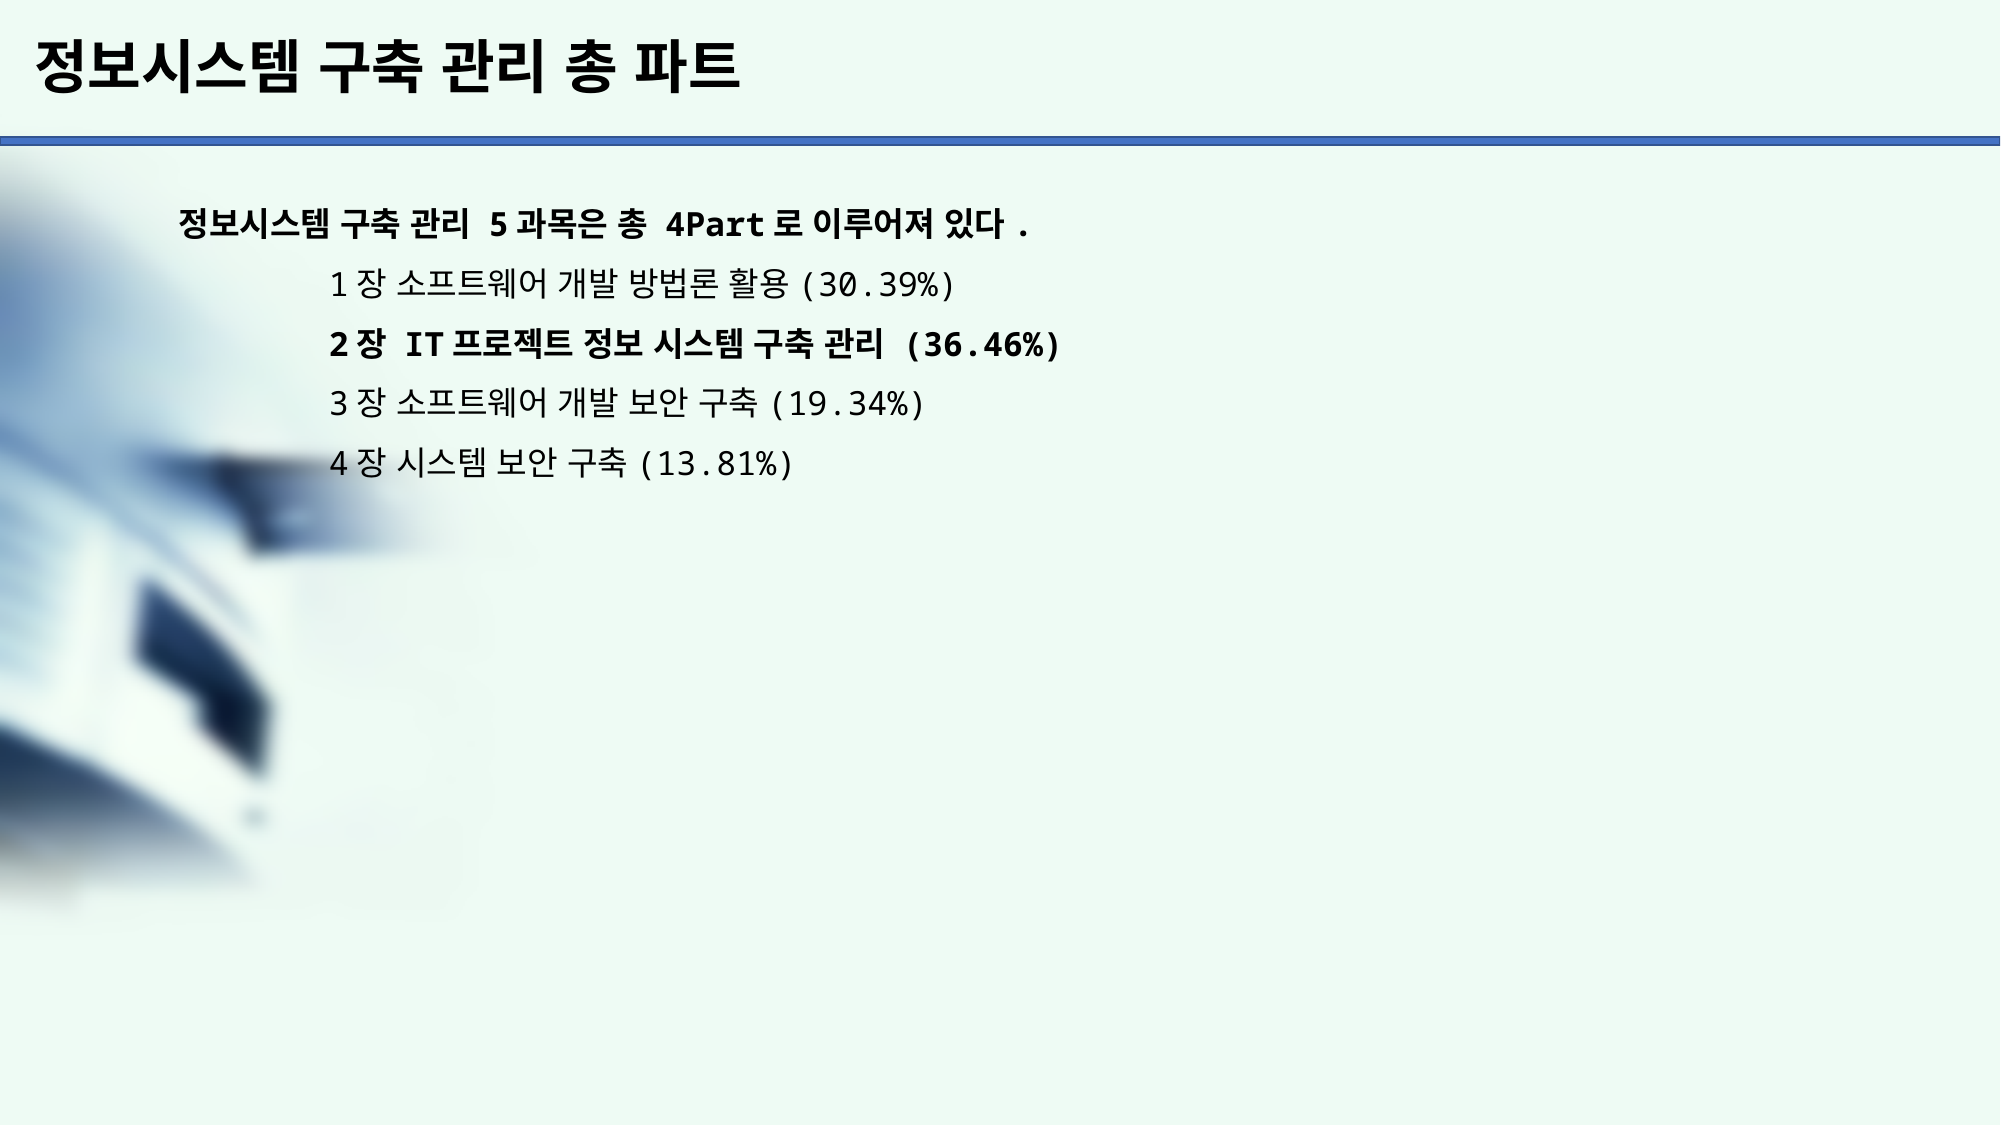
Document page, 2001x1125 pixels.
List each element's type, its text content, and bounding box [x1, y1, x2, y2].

text_box 정보시스템 구축 관리 5과목은 총 4Part로 이루어져 있다. 1장 소프트웨어 개발 방법론 활용(30.39%) 2장 IT프로젝트 정보 시스템 구축 관리 (36.46%) 3장 소프트웨어 개발 보안 구축(19.34%) 4장 시스템 보안 구축(13.81%) [163, 175, 1922, 490]
picture [0, 146, 2000, 1125]
picture [0, 0, 2000, 136]
title 정보시스템 구축 관리 총 파트 [19, 14, 1745, 126]
